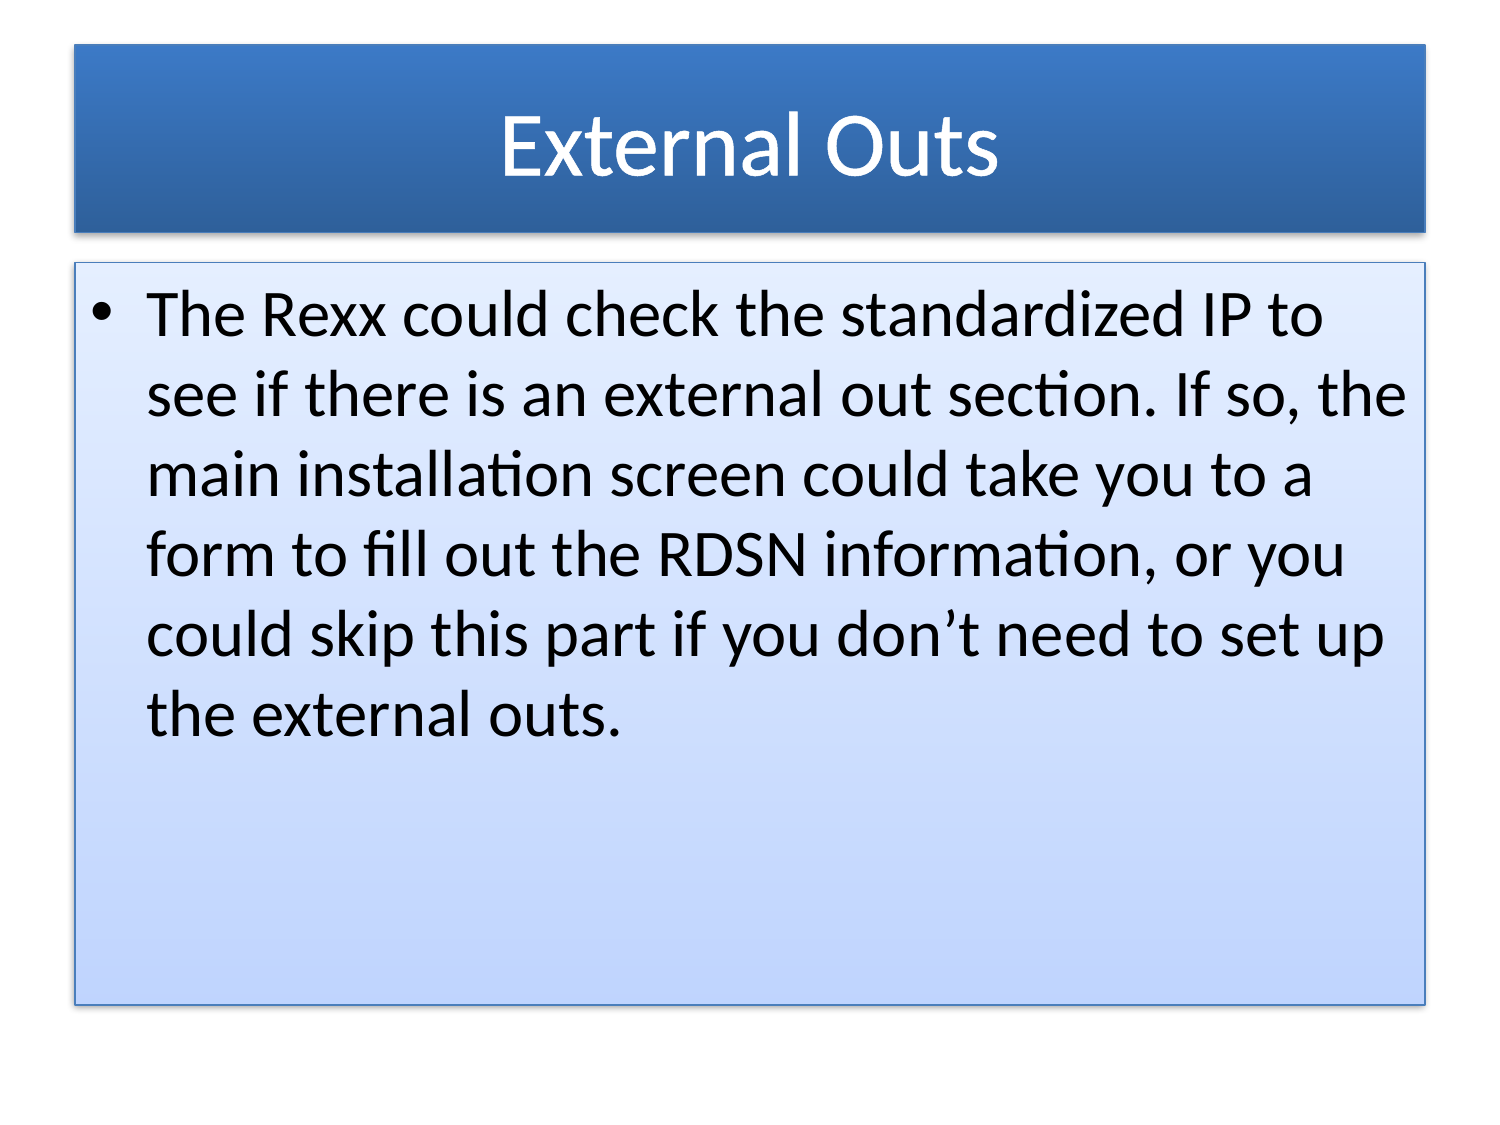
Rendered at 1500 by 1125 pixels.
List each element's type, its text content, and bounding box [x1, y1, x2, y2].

list The Rexx could check the standardized IP to see if there is an external out section. If so, the main installation screen could take you to a form to fill out the RDSN information, or you could skip this part if you don’t need to set up the external outs. [74, 262, 1426, 1006]
title External Outs [74, 44, 1426, 233]
